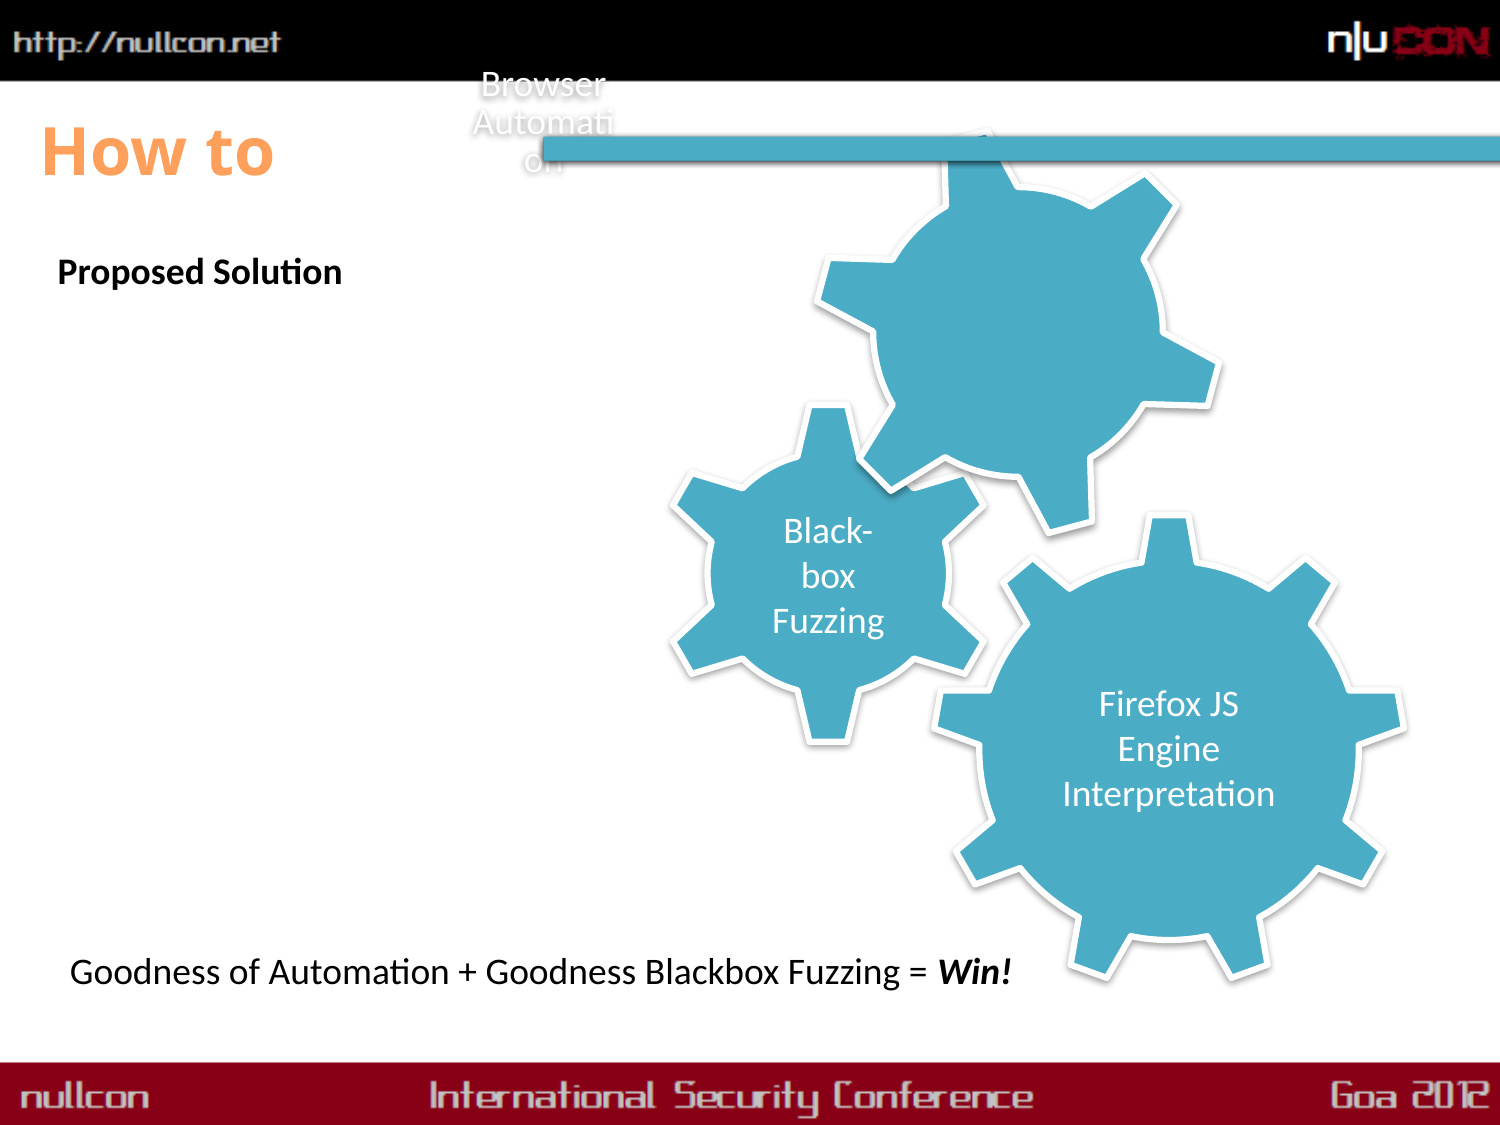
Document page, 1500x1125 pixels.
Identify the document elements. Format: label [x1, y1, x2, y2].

picture [0, 0, 1500, 1125]
text_box [212, 124, 1500, 988]
